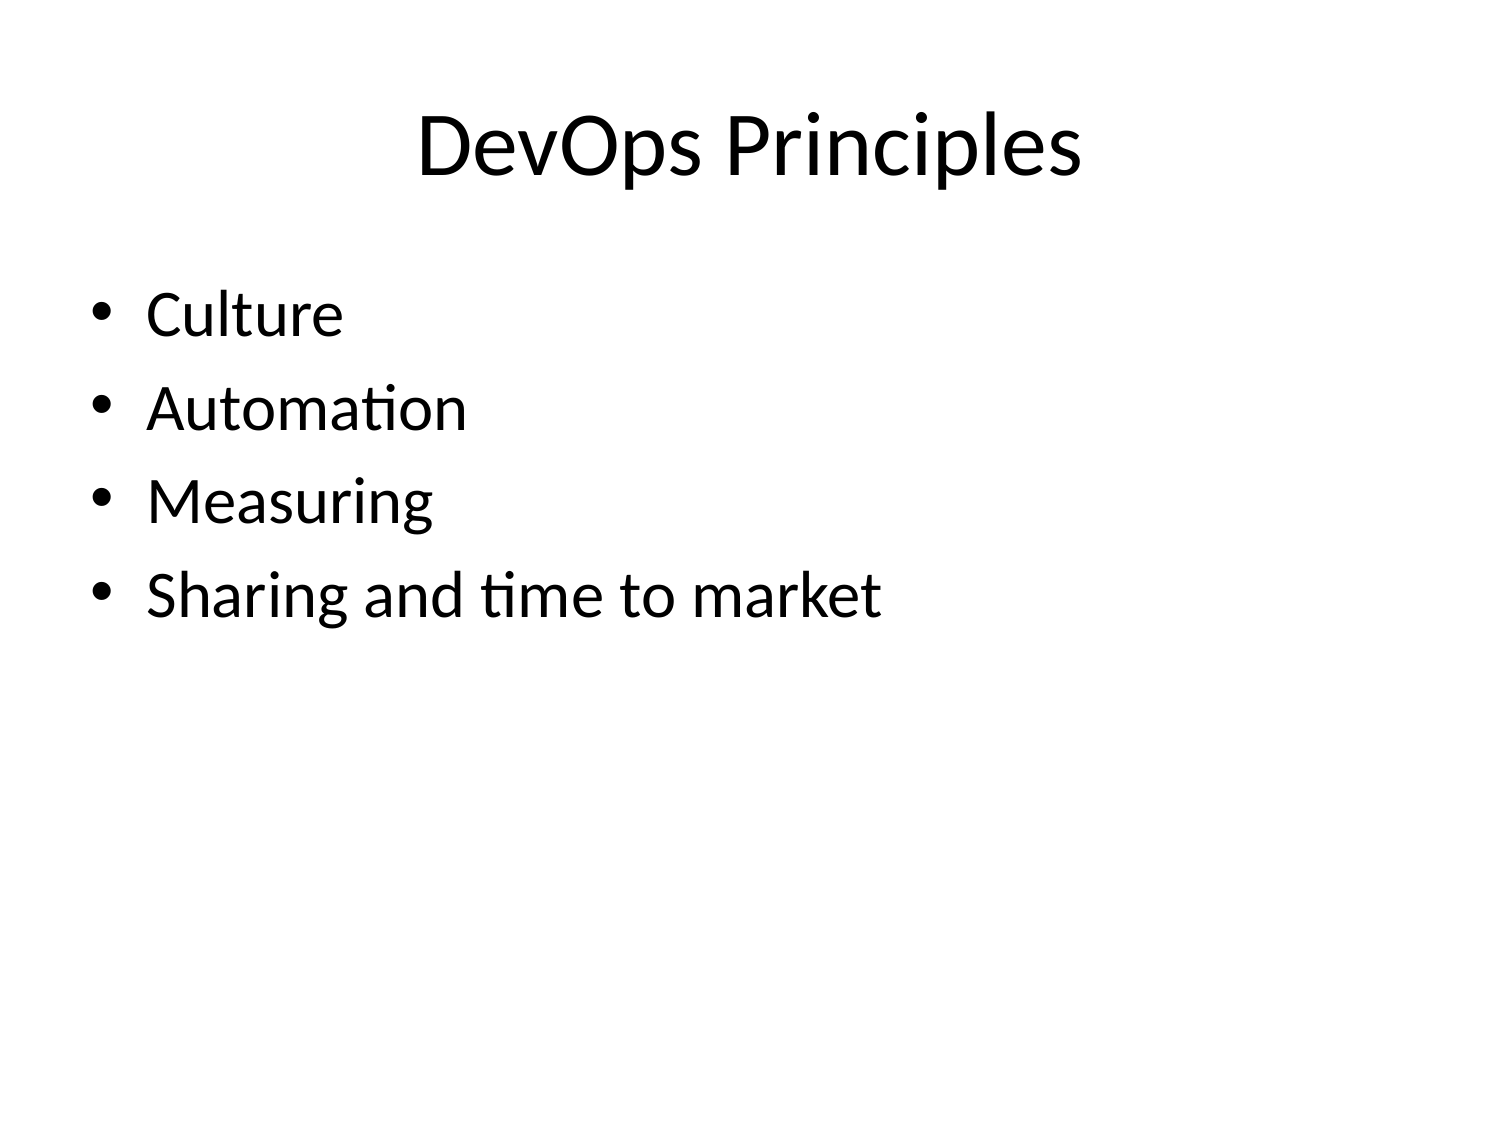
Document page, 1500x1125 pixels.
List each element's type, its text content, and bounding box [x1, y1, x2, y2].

list Culture Automation Measuring Sharing and time to market [75, 262, 1425, 1005]
title DevOps Principles [75, 45, 1425, 233]
